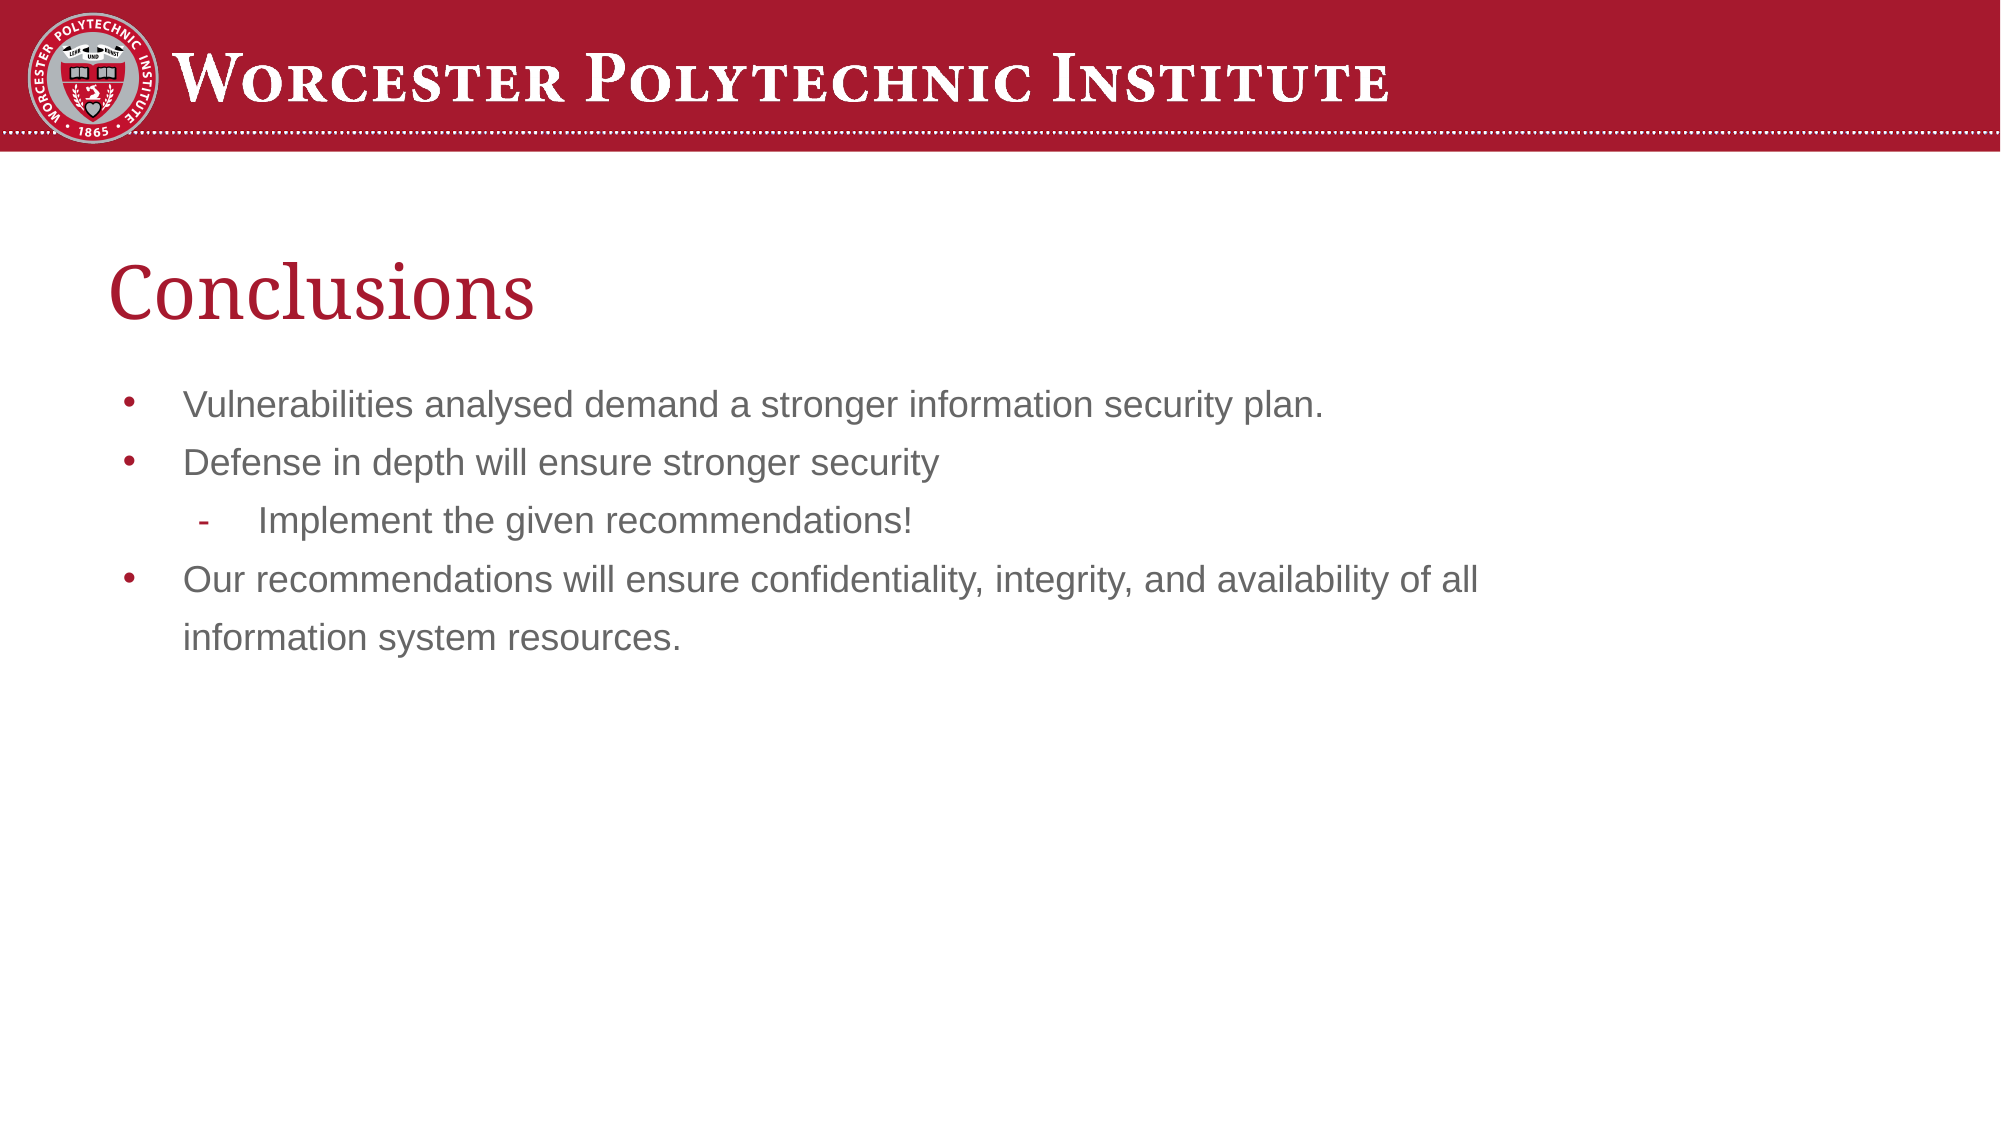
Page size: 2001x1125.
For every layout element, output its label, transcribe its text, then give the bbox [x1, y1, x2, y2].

title Conclusions [93, 140, 1234, 343]
list Vulnerabilities analysed demand a stronger information security plan. Defense in depth will ensure stronger security Implement the given recommendations! Our recommendations will ensure confidentiality, integrity, and availability of all information system resources. [93, 358, 1677, 1010]
picture [0, 0, 2001, 1125]
